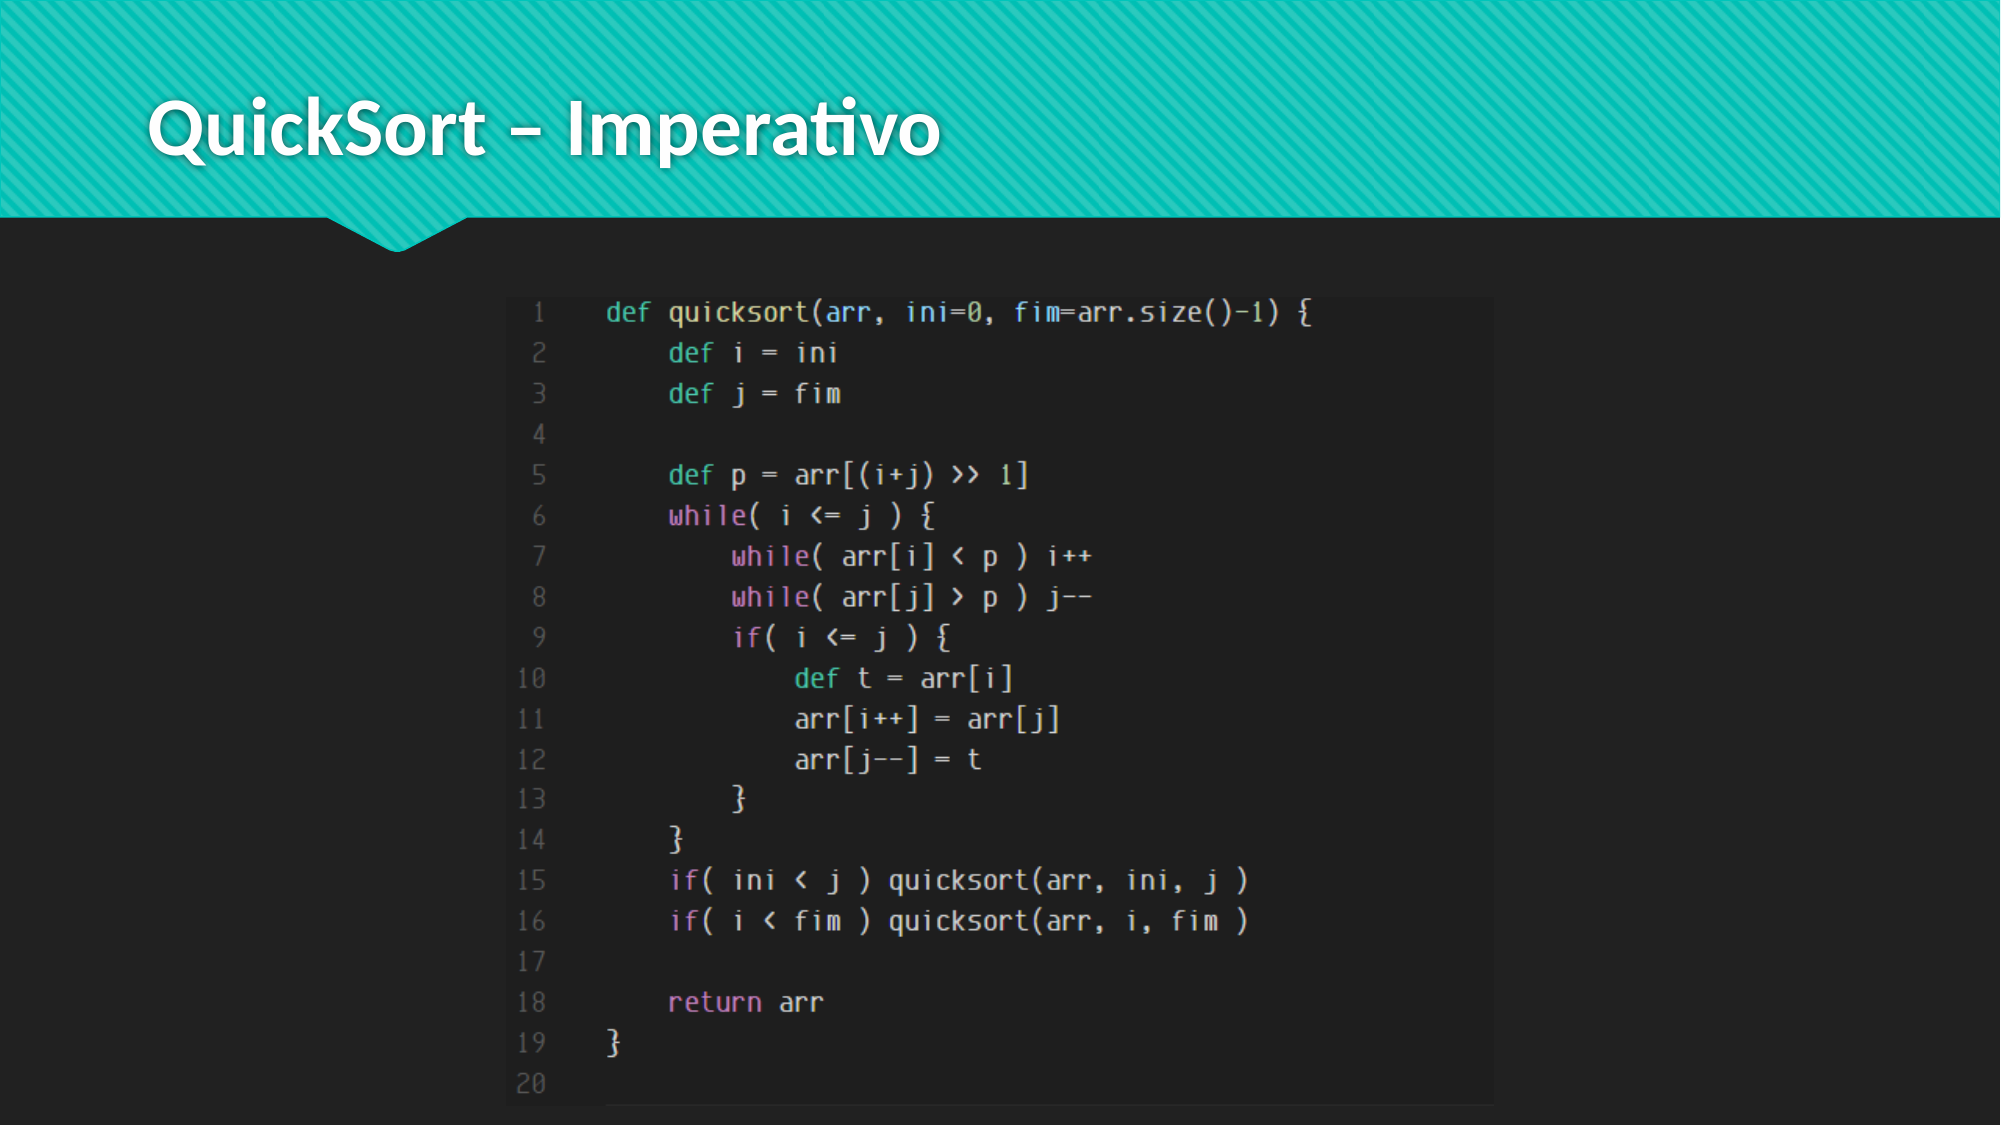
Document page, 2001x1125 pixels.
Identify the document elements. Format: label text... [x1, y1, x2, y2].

title QuickSort – Imperativo [132, 20, 1868, 180]
picture [505, 297, 1494, 1106]
